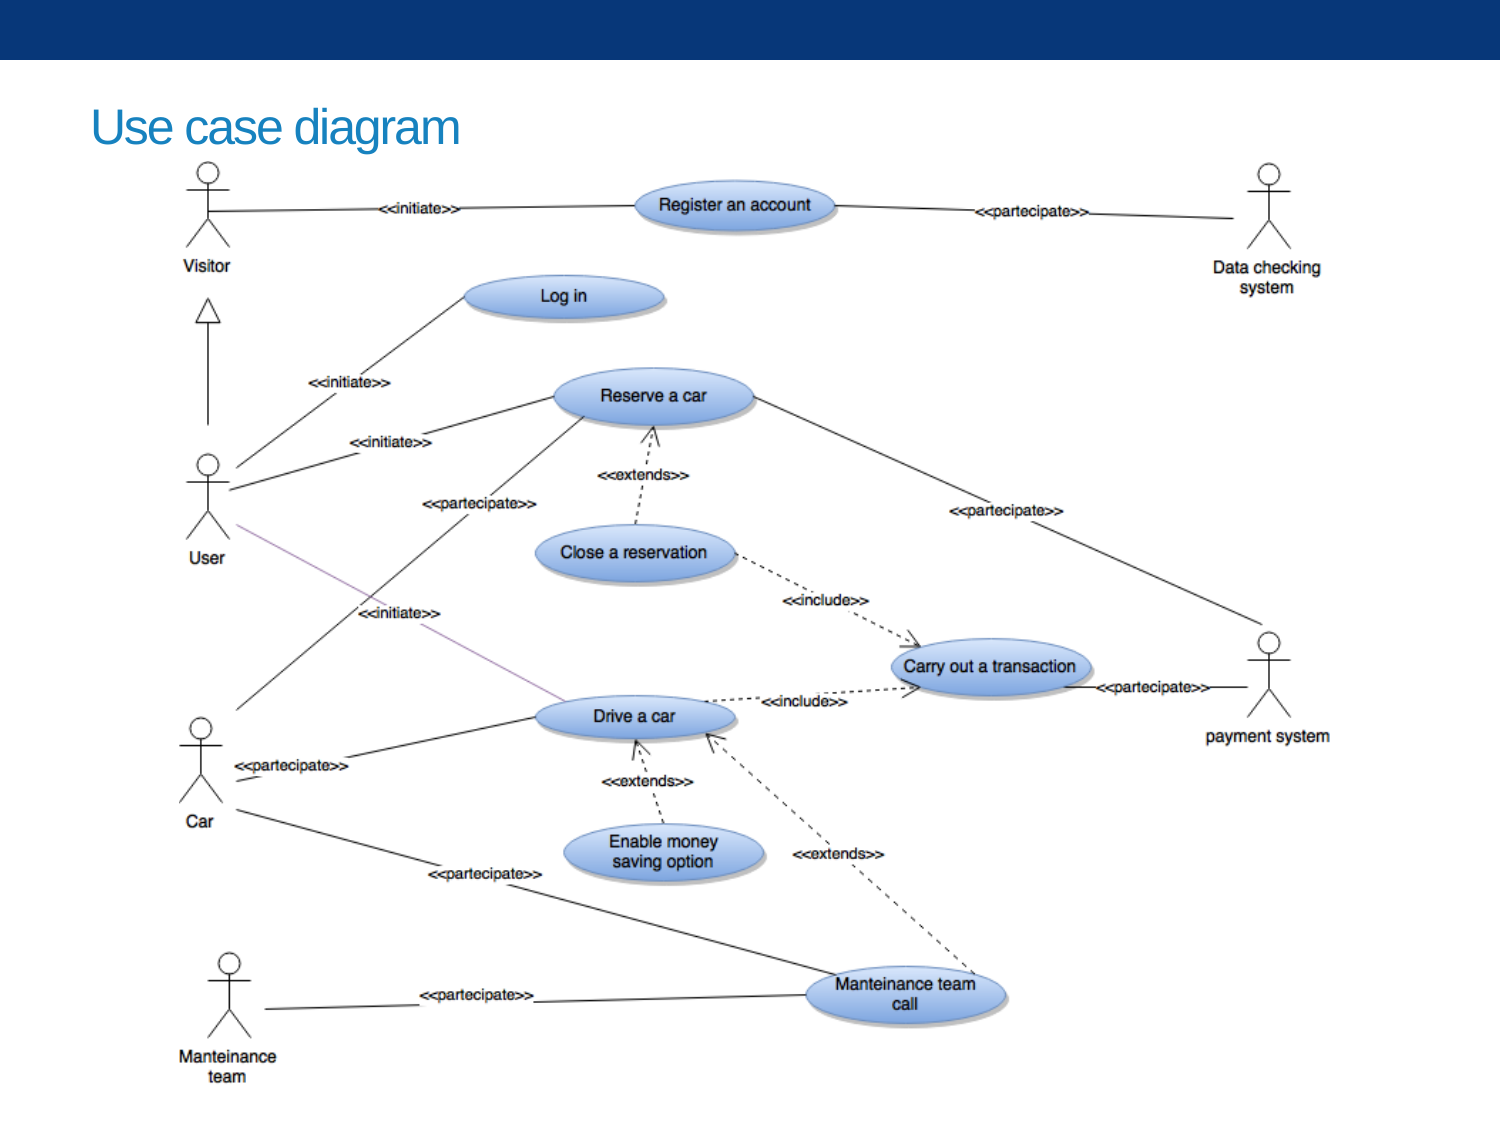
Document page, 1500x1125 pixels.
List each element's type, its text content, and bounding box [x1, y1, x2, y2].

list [164, 160, 1336, 1087]
title Use case diagram [75, 87, 1425, 162]
